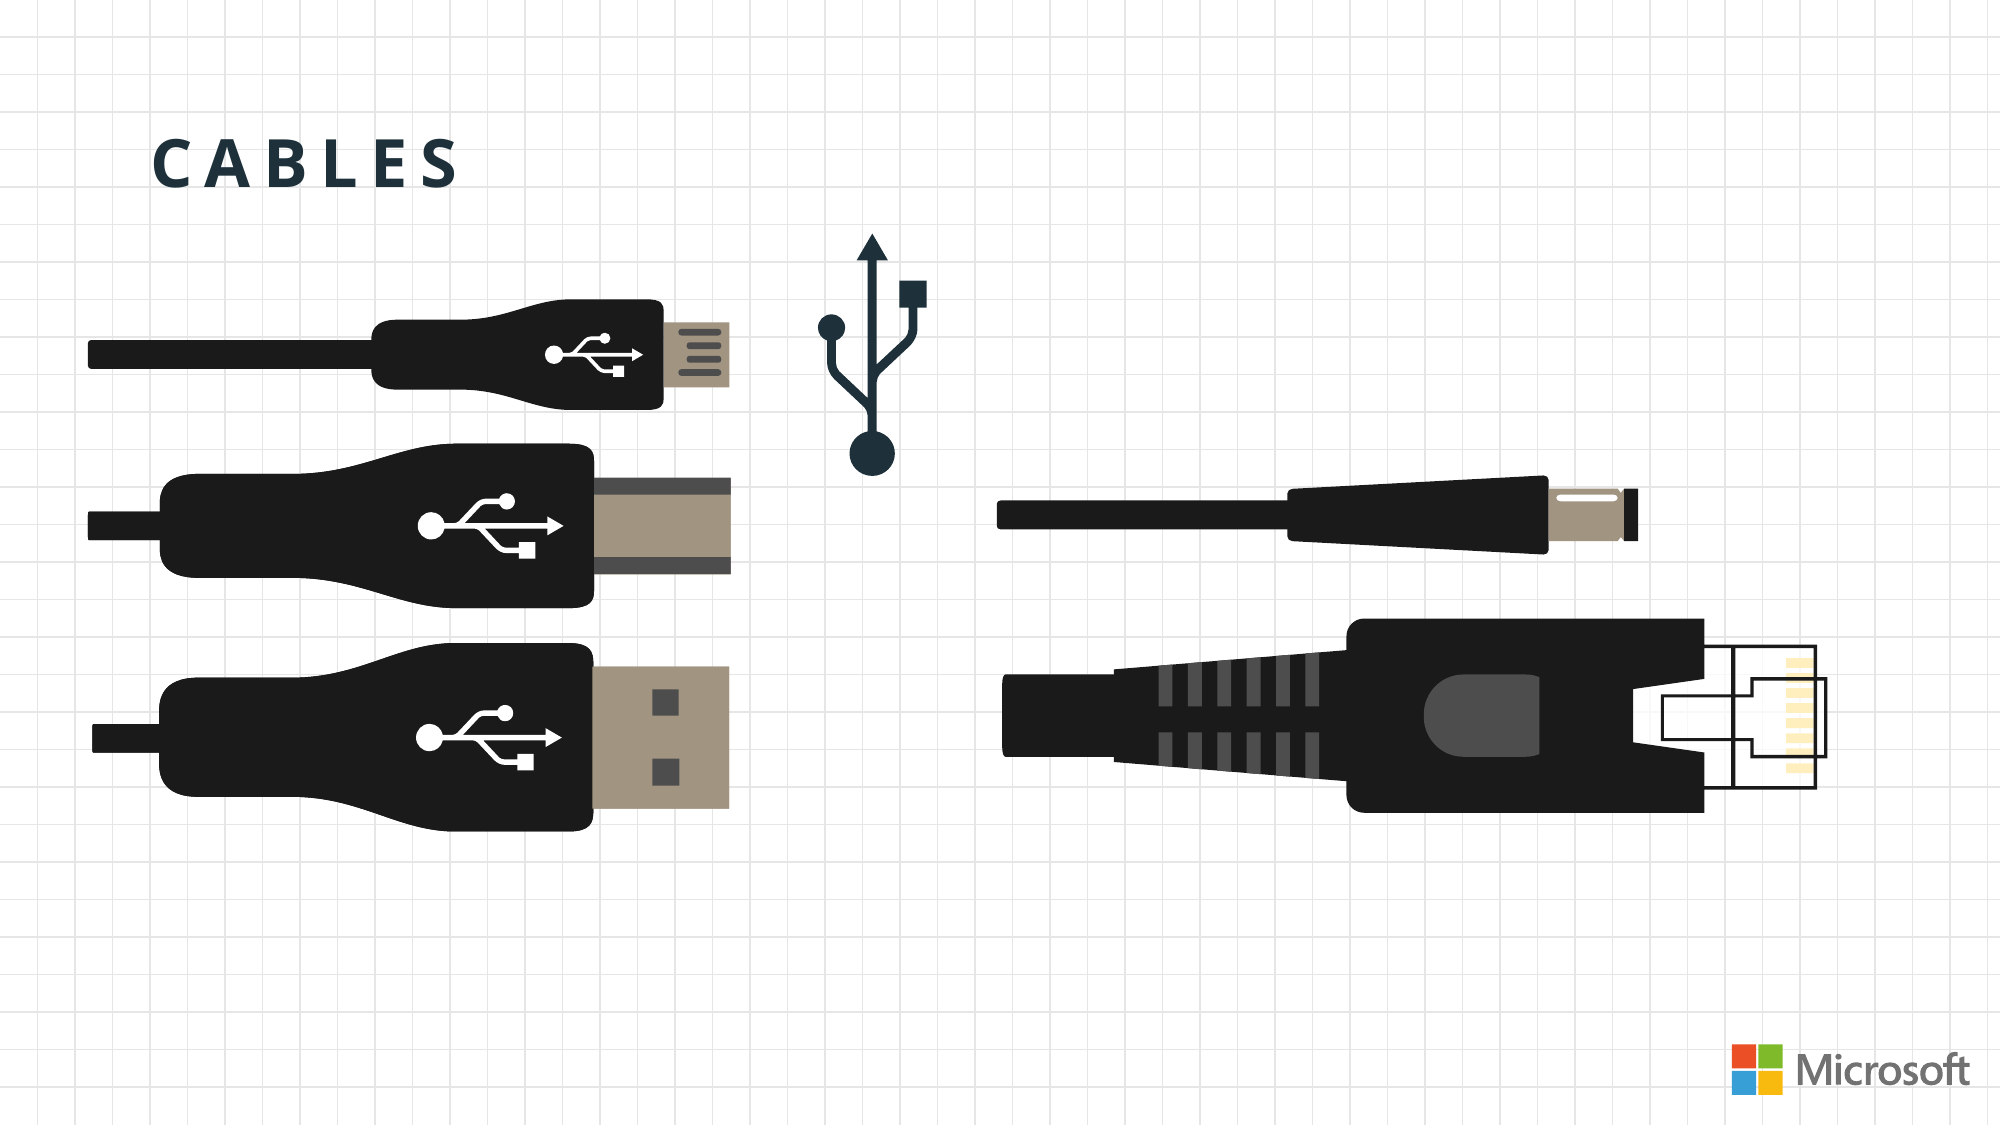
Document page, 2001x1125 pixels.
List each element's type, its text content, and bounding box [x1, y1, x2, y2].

text_box [817, 233, 927, 476]
title cables [135, 57, 1860, 275]
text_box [1001, 618, 1828, 813]
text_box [996, 475, 1639, 555]
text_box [87, 299, 730, 411]
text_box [87, 443, 732, 609]
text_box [91, 642, 730, 832]
